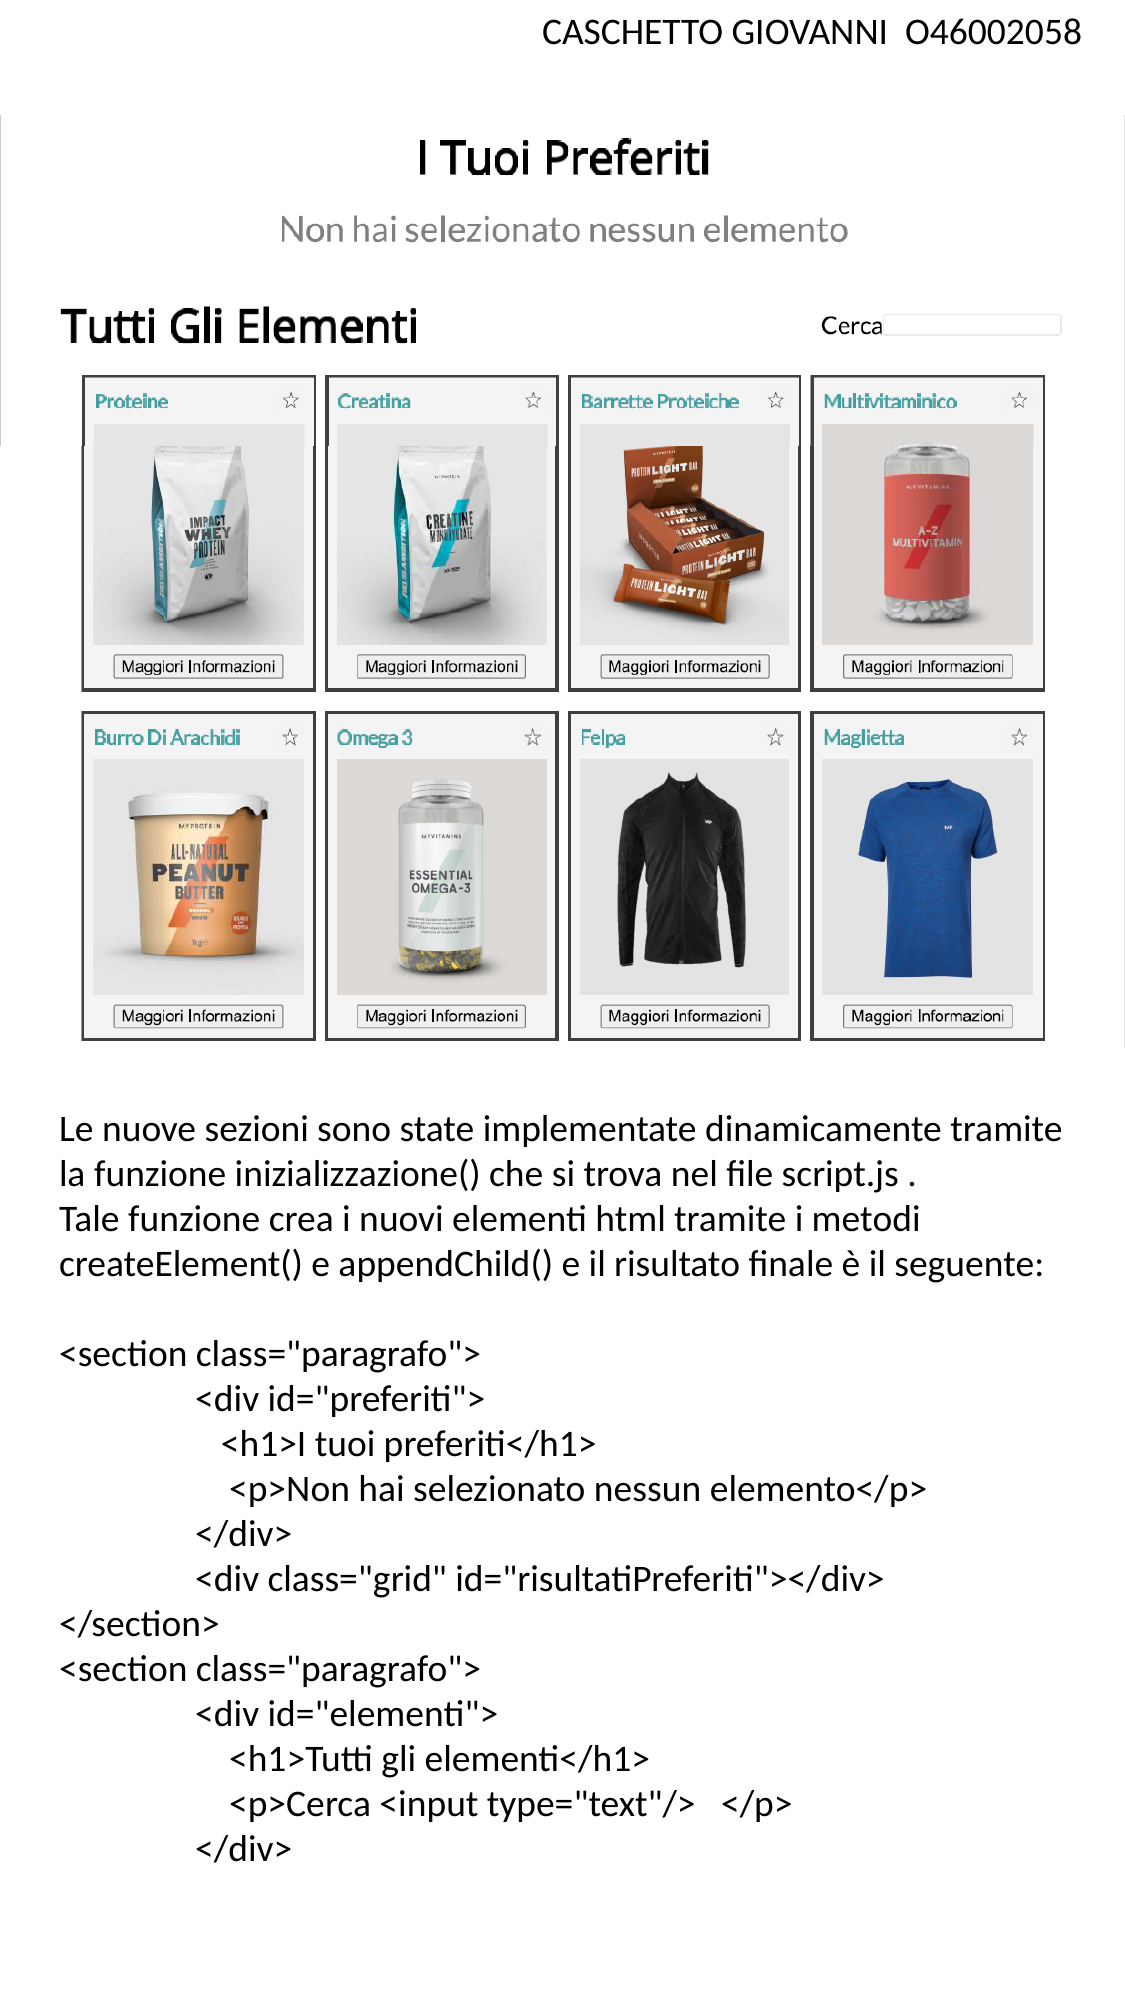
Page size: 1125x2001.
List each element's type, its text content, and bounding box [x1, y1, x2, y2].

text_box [0, 115, 1125, 1885]
text_box CASCHETTO GIOVANNI O46002058 [527, 0, 1125, 60]
